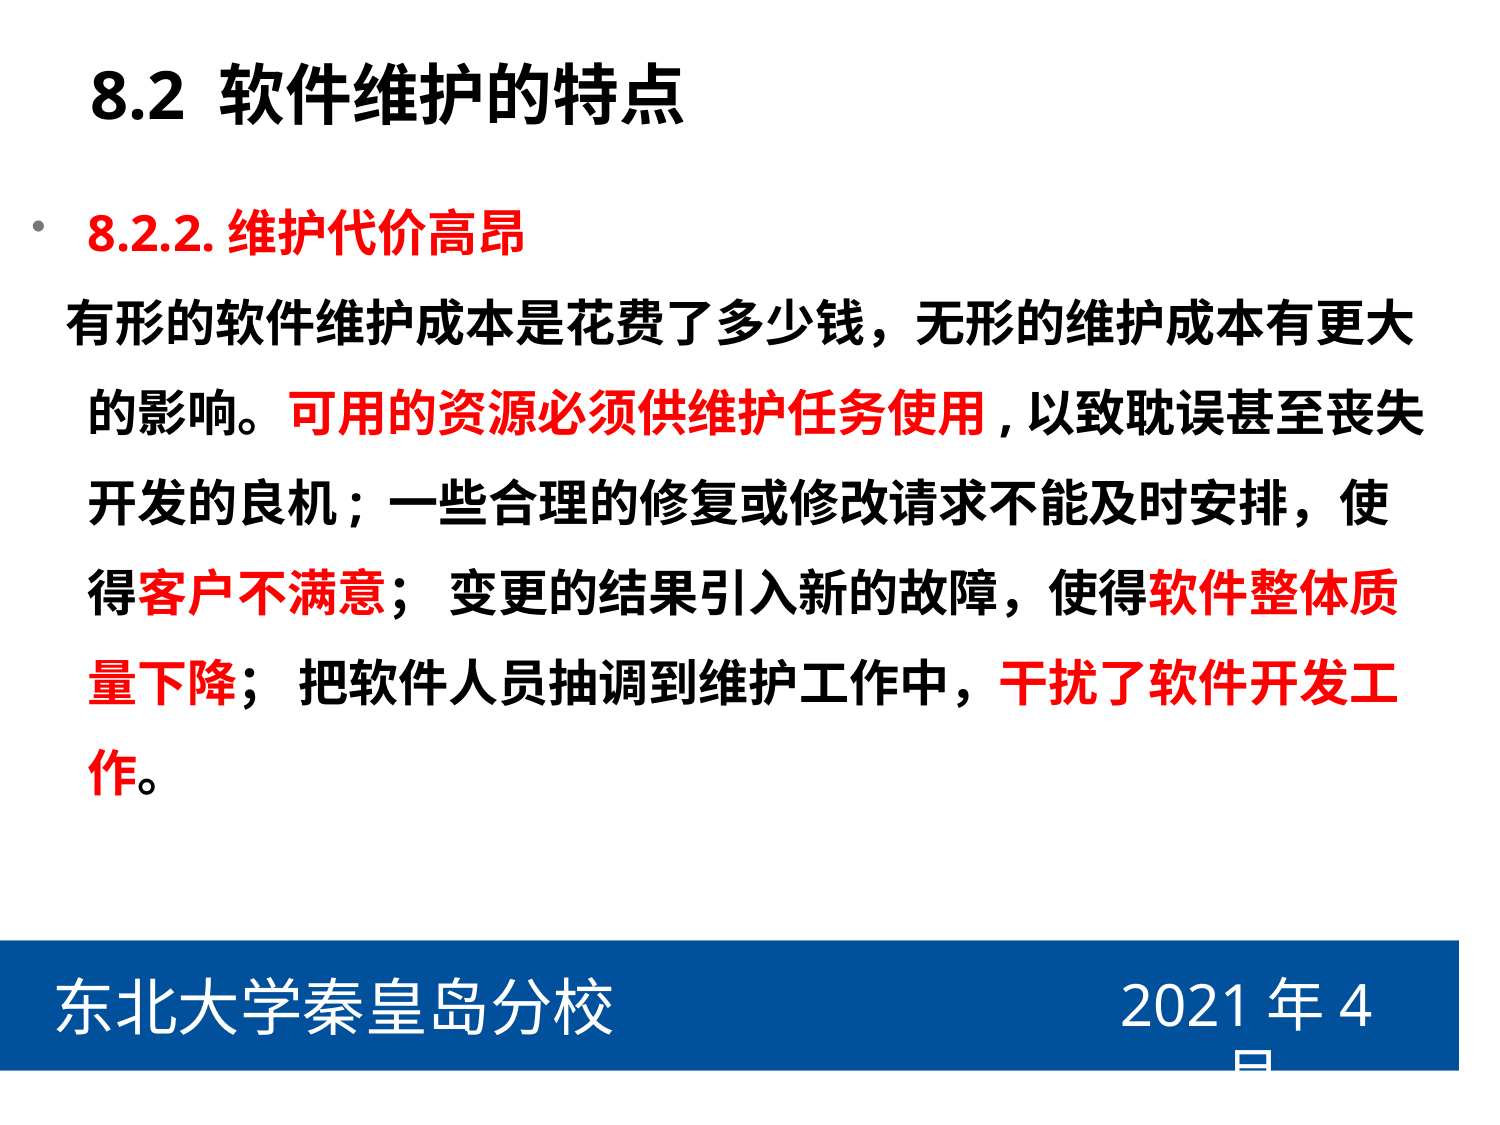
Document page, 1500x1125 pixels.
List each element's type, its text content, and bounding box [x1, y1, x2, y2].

list 8.2.2.维护代价高昂 有形的软件维护成本是花费了多少钱，无形的维护成本有更大的影响。可用的资源必须供维护任务使用,以致耽误甚至丧失开发的良机; 一些合理的修复或修改请求不能及时安排，使得客户不满意； 变更的结果引入新的故障，使得软件整体质量下降； 把软件人员抽调到维护工作中，干扰了软件开发工作。 [16, 163, 1454, 926]
title 8.2 软件维护的特点 [74, 44, 1442, 153]
